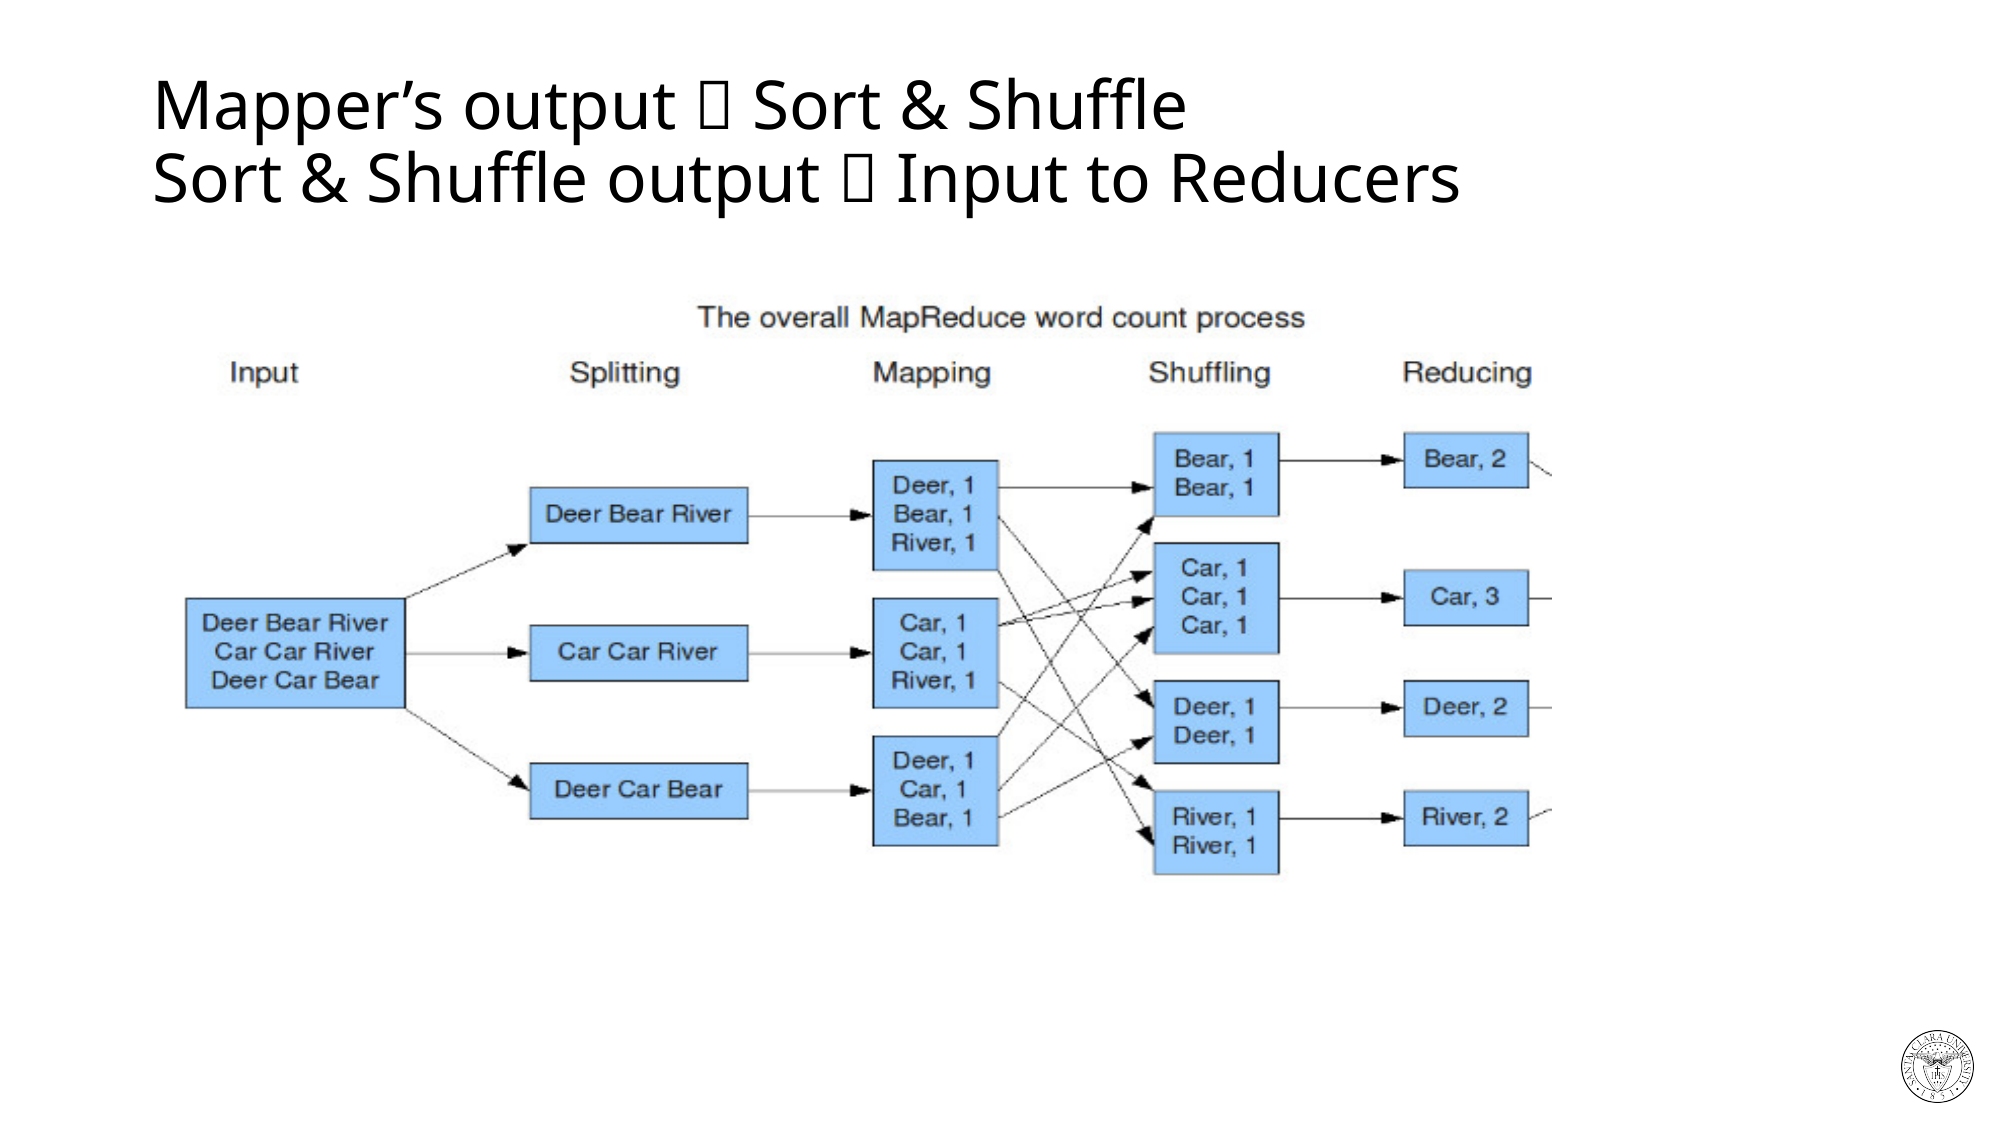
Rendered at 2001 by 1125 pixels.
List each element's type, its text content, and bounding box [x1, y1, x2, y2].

title Mapper’s output  Sort & Shuffle Sort & Shuffle output  Input to Reducers [137, 59, 1863, 225]
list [137, 224, 1552, 941]
picture [1901, 1030, 1974, 1103]
